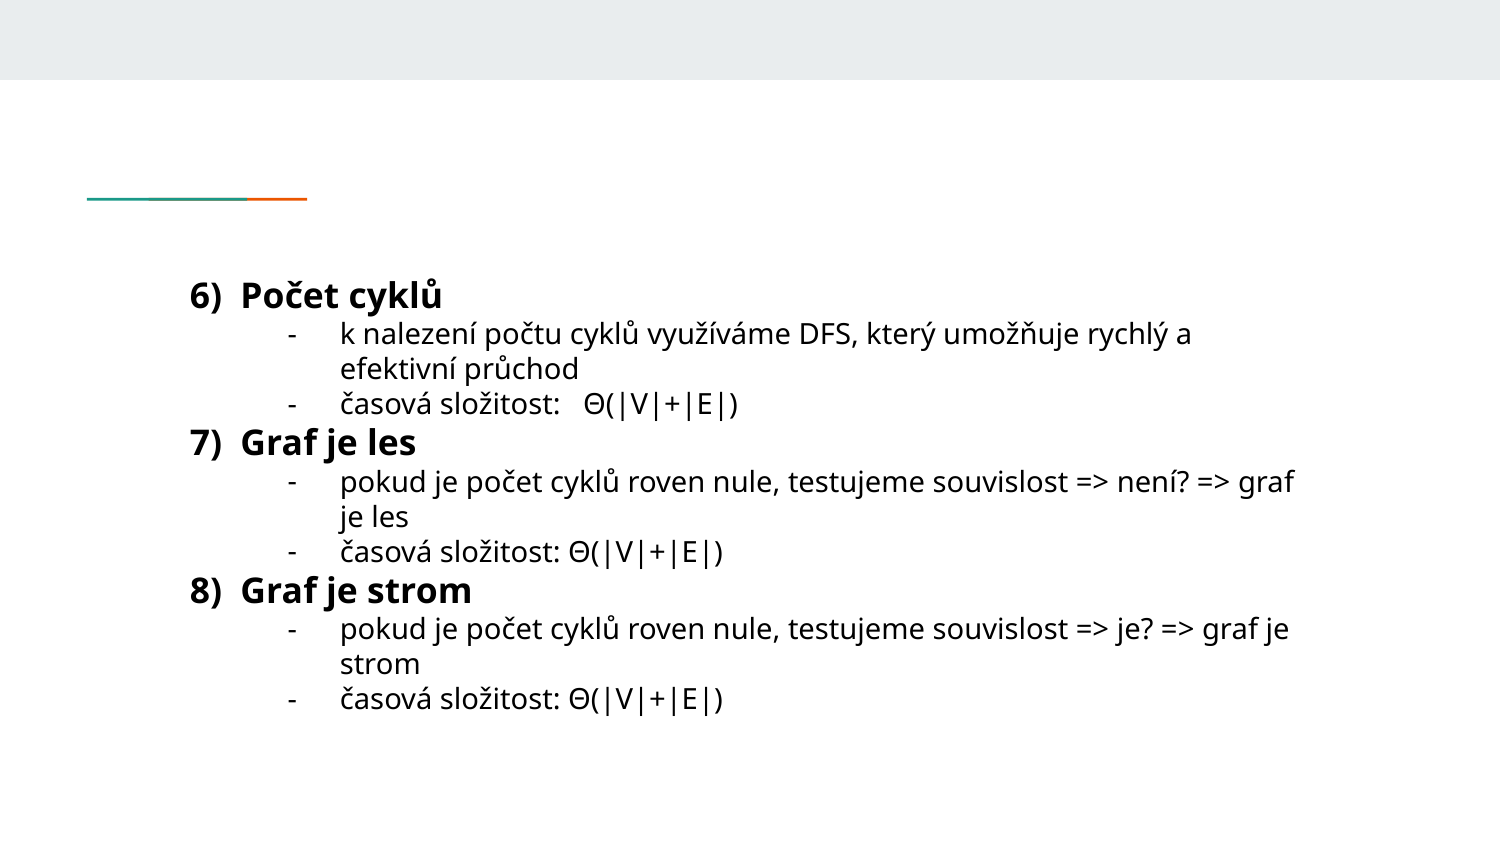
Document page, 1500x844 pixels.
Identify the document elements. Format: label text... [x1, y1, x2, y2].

text_box 6) Počet cyklů k nalezení počtu cyklů využíváme DFS, který umožňuje rychlý a efektivní průchod časová složitost: Θ(|V|+|E|) 7) Graf je les pokud je počet cyklů roven nule, testujeme souvislost => není? => graf je les časová složitost: Θ(|V|+|E|) 8) Graf je strom pokud je počet cyklů roven nule, testujeme souvislost => je? => graf je strom časová složitost: Θ(|V|+|E|) [174, 258, 1326, 731]
